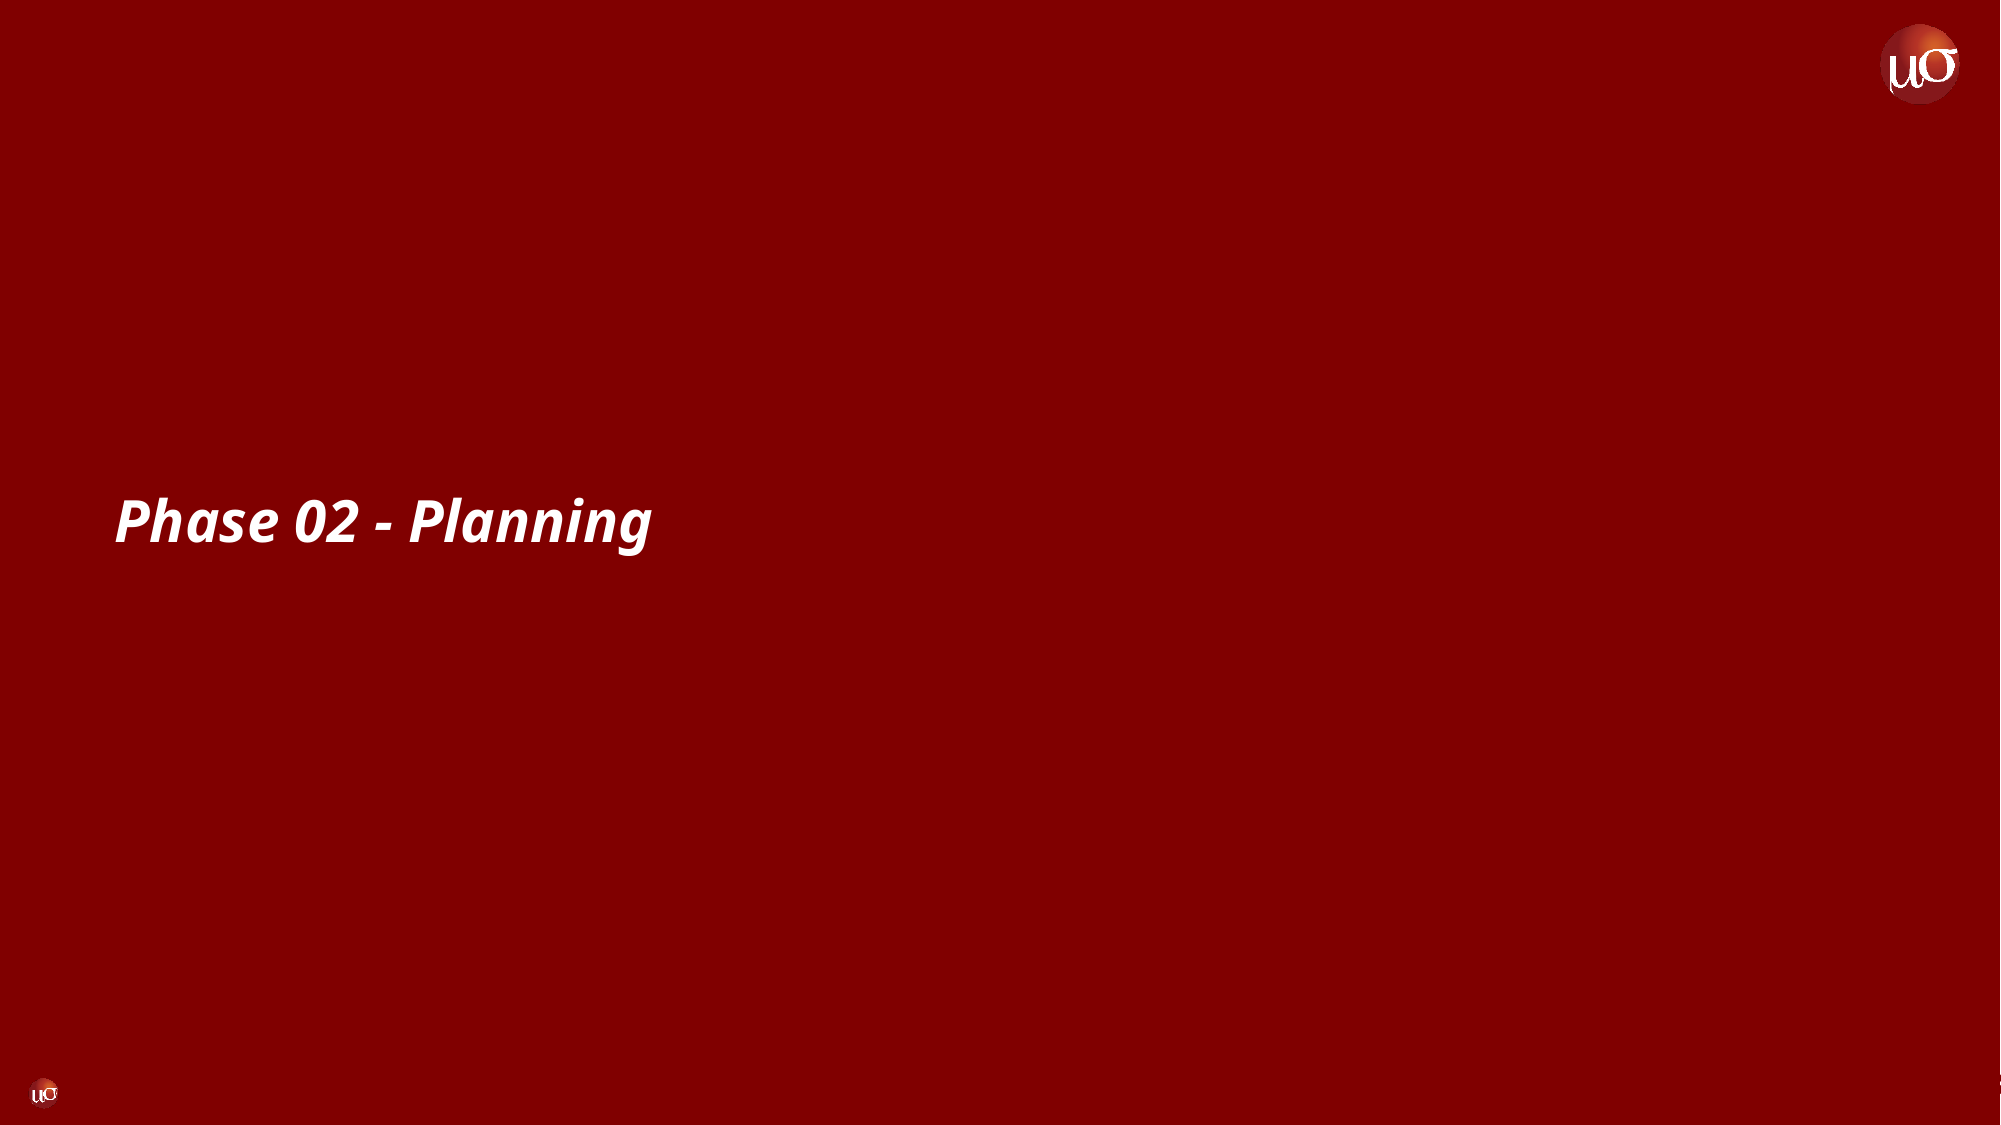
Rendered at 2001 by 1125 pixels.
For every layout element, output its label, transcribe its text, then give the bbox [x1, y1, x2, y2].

text_box Phase 02 - Planning [99, 476, 1238, 562]
picture [1874, 24, 1966, 111]
picture [26, 1078, 61, 1109]
